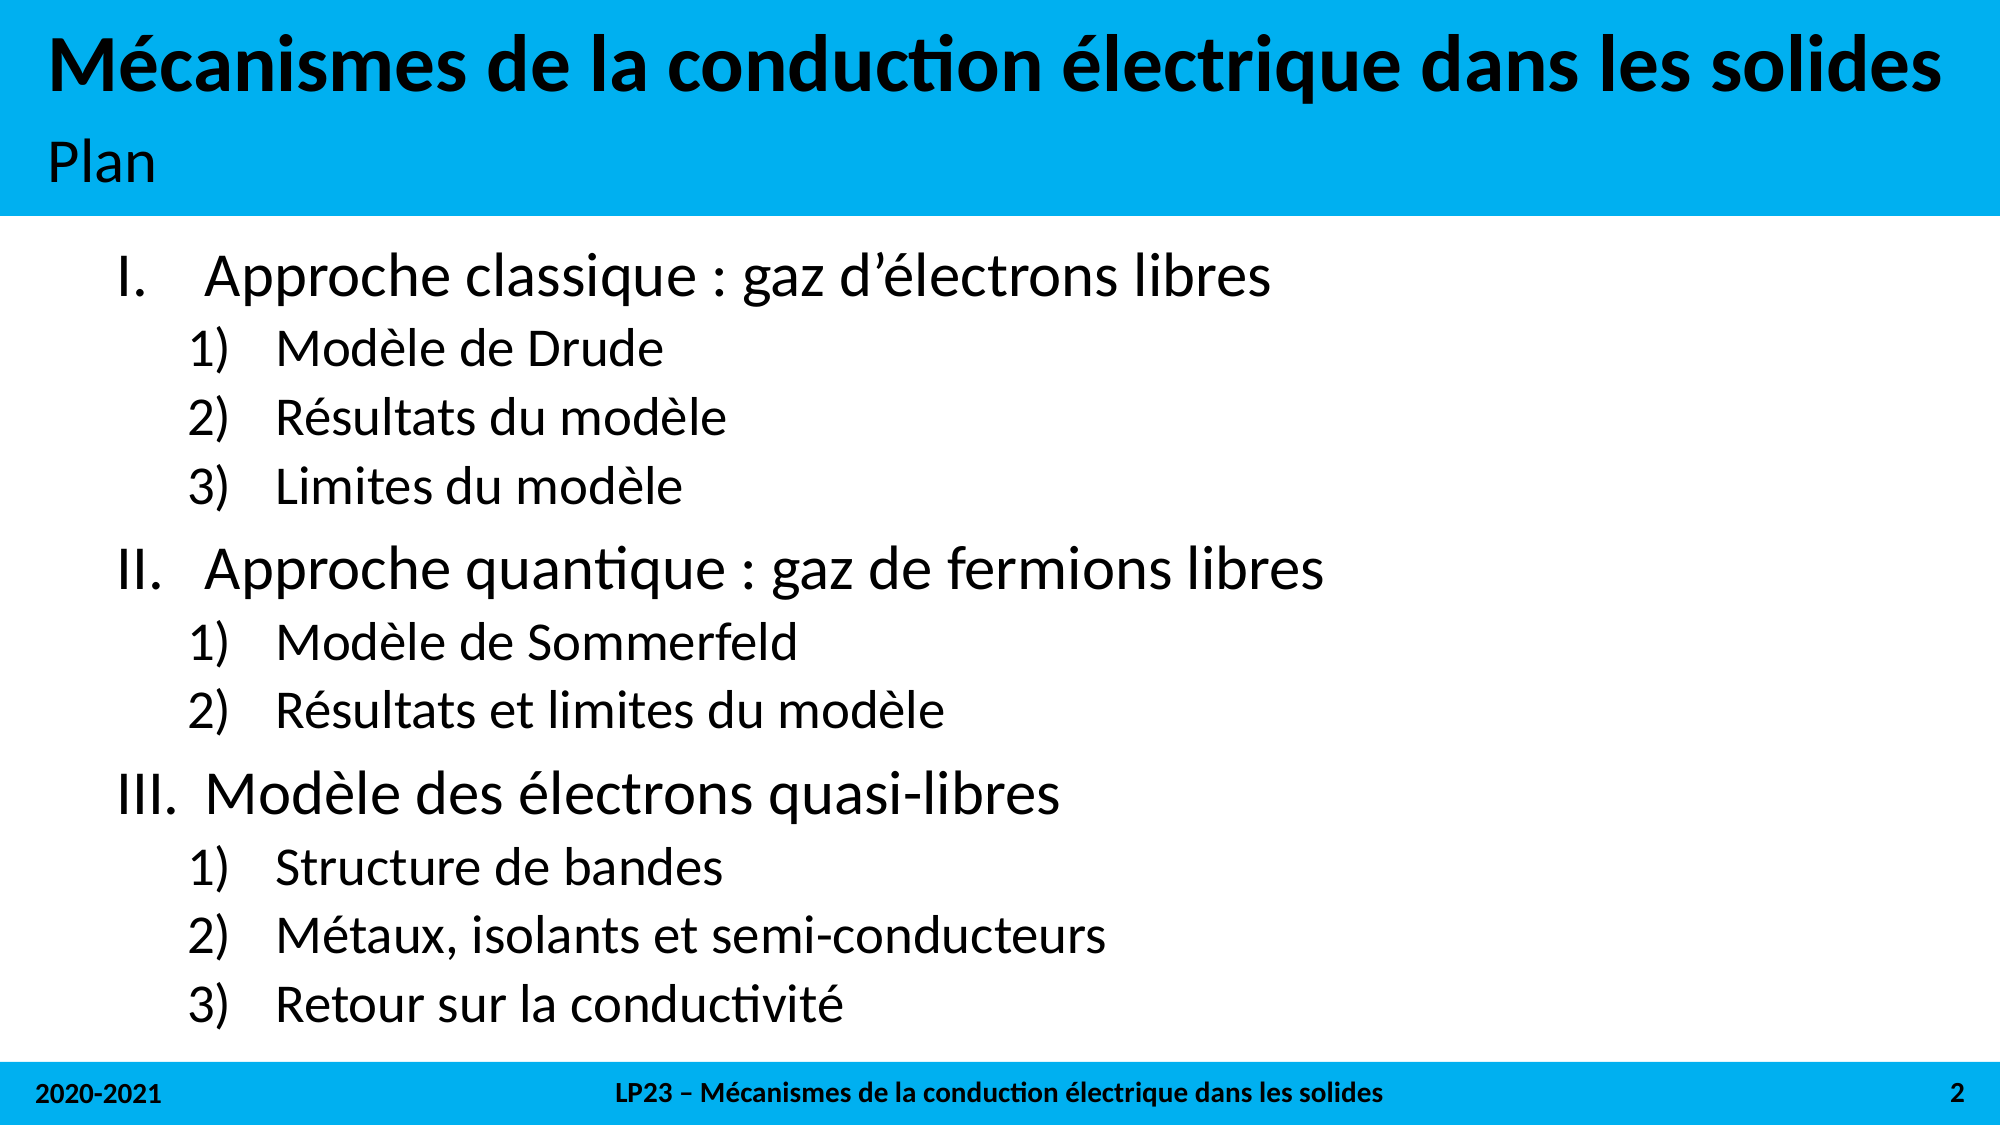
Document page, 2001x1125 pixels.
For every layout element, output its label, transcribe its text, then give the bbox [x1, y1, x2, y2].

list Approche classique : gaz d’électrons libres Modèle de Drude Résultats du modèle Limites du modèle Approche quantique : gaz de fermions libres Modèle de Sommerfeld Résultats et limites du modèle Modèle des électrons quasi-libres Structure de bandes Métaux, isolants et semi-conducteurs Retour sur la conductivité [101, 234, 1863, 1047]
title Mécanismes de la conduction électrique dans les solides [32, 16, 2000, 114]
footer LP23 – Mécanismes de la conduction électrique dans les solides [470, 1060, 1529, 1121]
slide_number 2020-2021 [20, 1061, 470, 1122]
slide_number 2 [1529, 1060, 1980, 1121]
list Plan [32, 120, 2000, 204]
